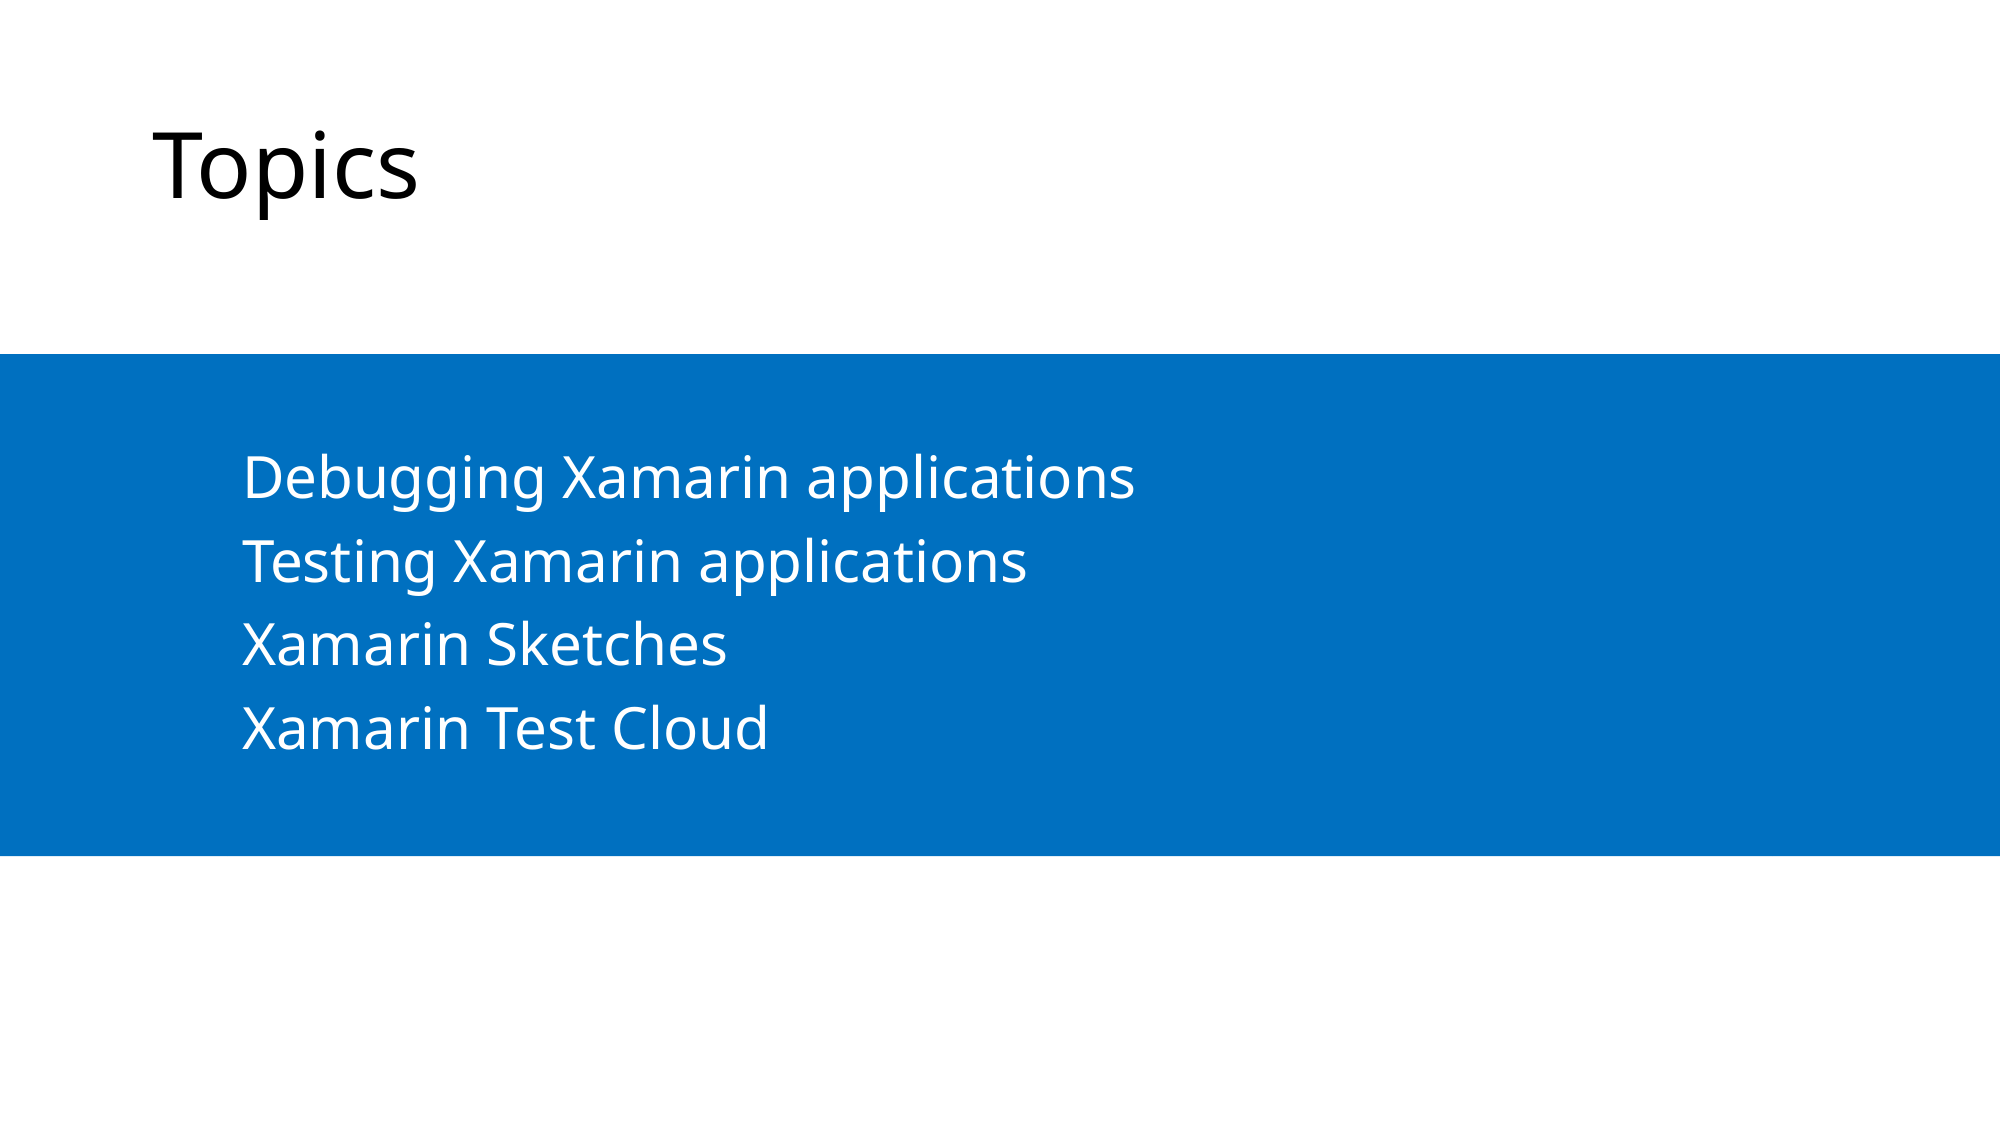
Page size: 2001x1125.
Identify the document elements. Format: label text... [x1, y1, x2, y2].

list Debugging Xamarin applications Testing Xamarin applications Xamarin Sketches Xamarin Test Cloud [227, 354, 1773, 857]
title Topics [137, 59, 1863, 278]
